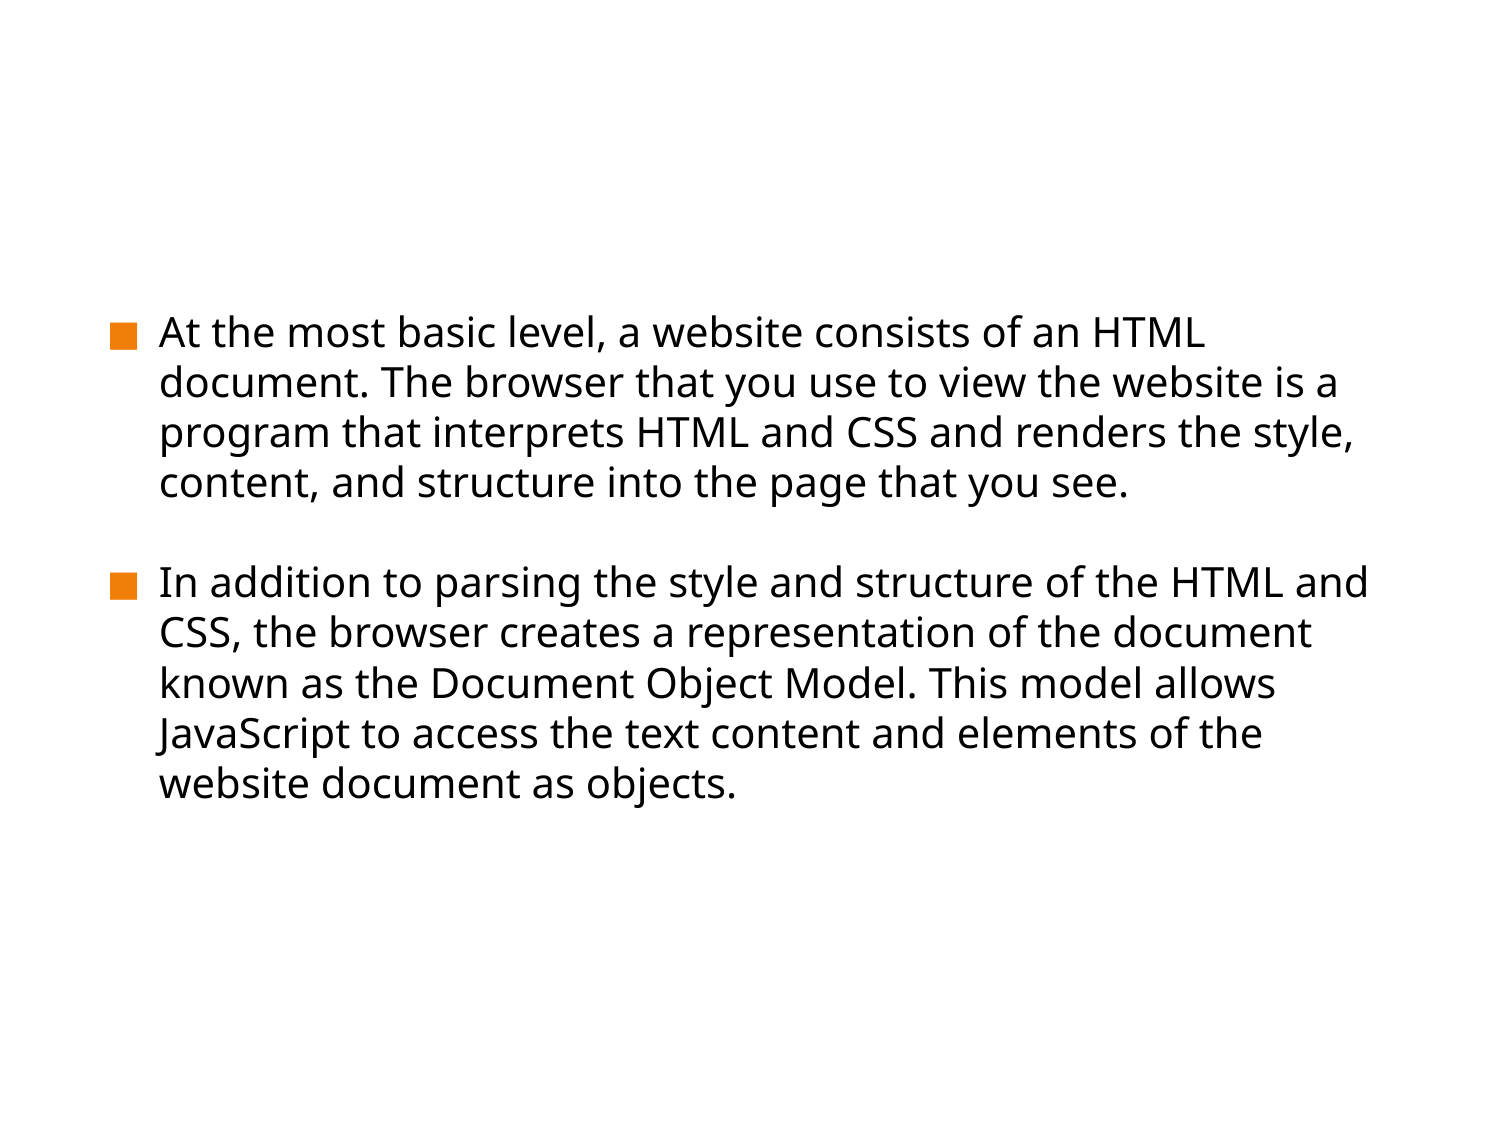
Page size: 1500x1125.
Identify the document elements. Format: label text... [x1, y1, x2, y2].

list At the most basic level, a website consists of an HTML document. The browser that you use to view the website is a program that interprets HTML and CSS and renders the style, content, and structure into the page that you see. In addition to parsing the style and structure of the HTML and CSS, the browser creates a representation of the document known as the Document Object Model. This model allows JavaScript to access the text content and elements of the website document as objects. [75, 291, 1425, 1050]
